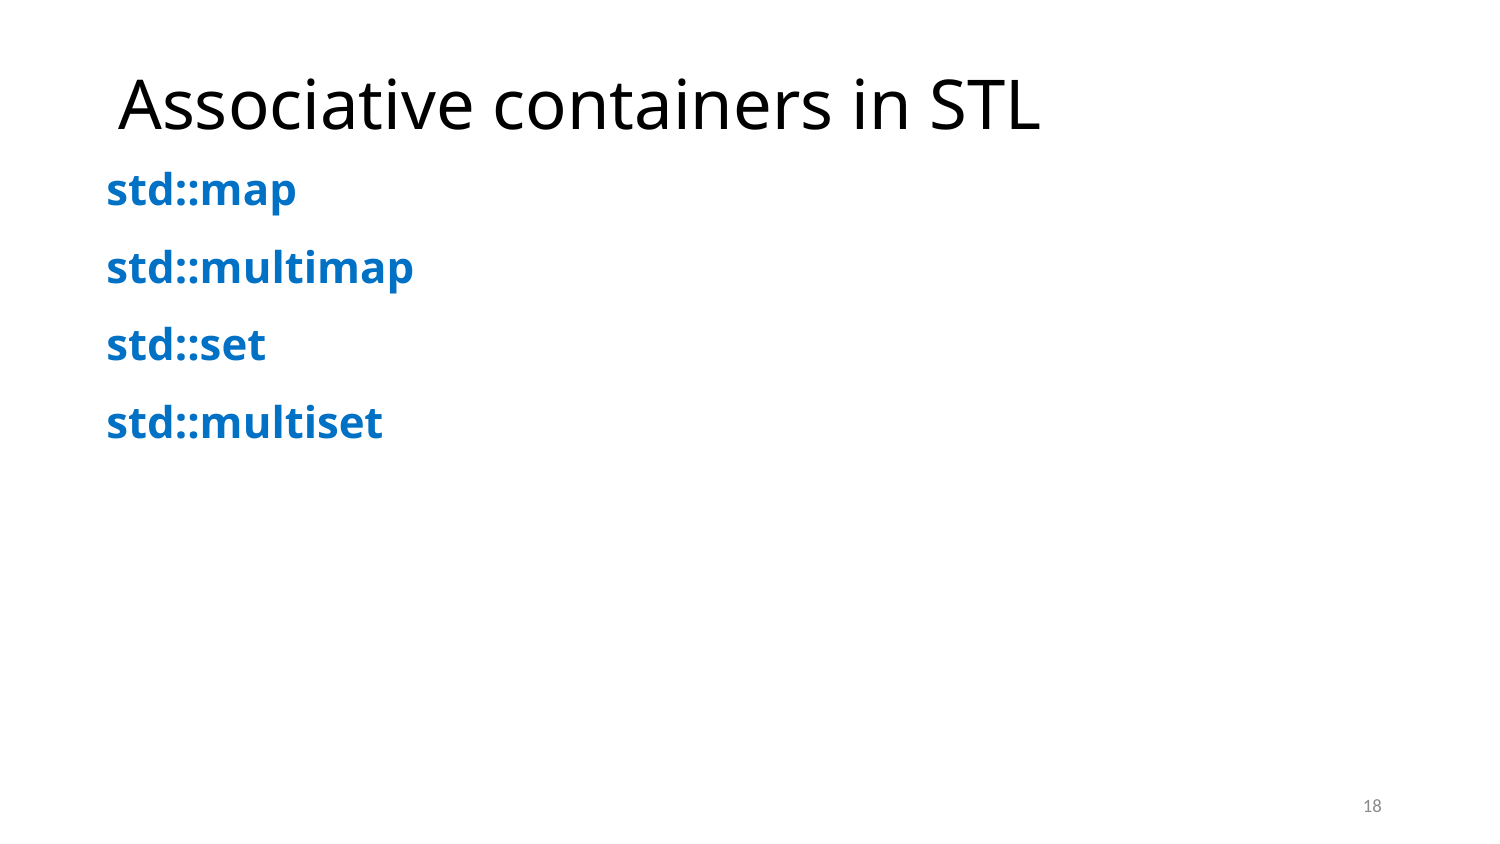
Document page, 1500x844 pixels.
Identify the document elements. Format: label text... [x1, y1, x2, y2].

text_box std::map std::multimap std::set std::multiset [91, 154, 744, 712]
title Associative containers in STL [103, 25, 1397, 189]
slide_number 18 [1059, 782, 1397, 827]
